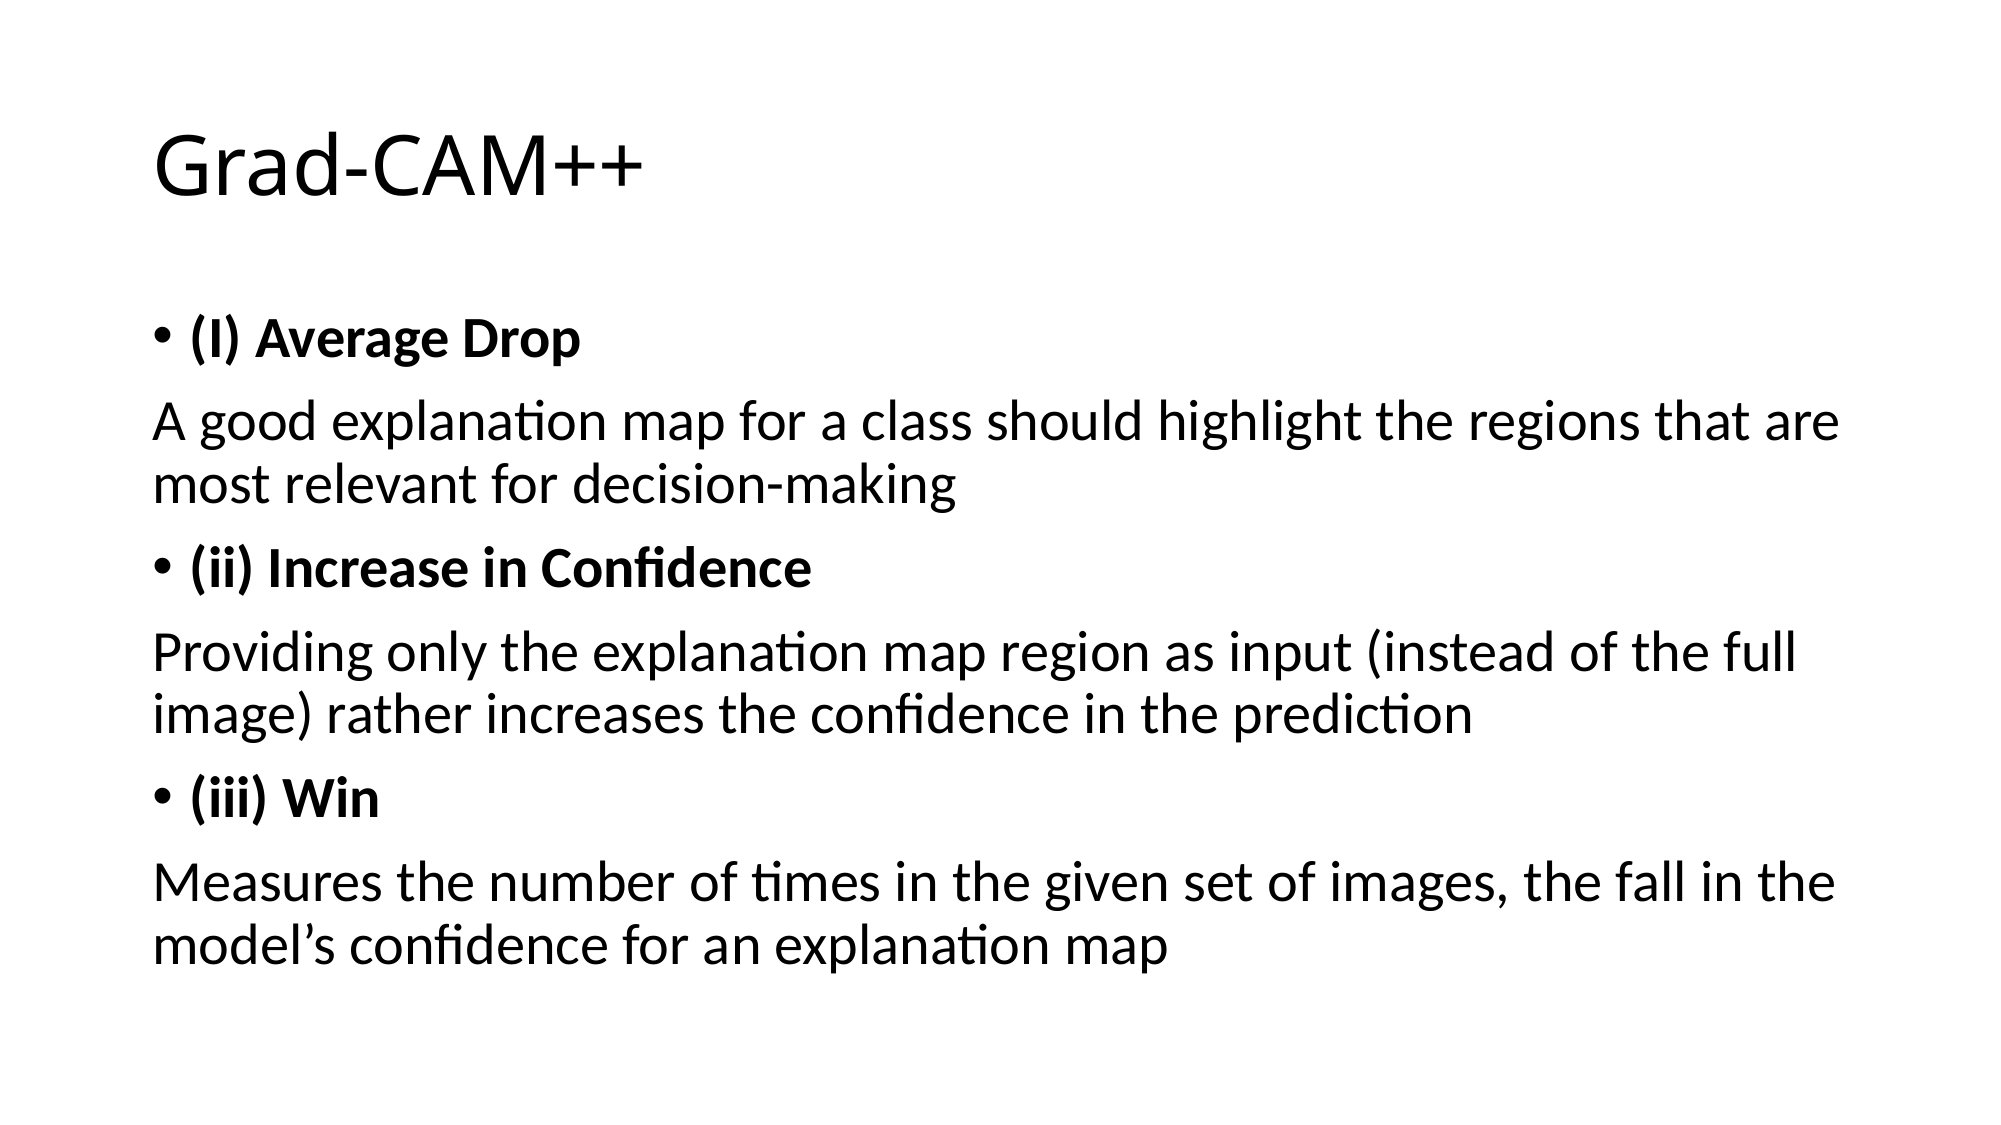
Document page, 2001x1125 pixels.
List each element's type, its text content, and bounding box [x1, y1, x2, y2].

title Grad-CAM++ [137, 59, 1863, 278]
list (I) Average Drop A good explanation map for a class should highlight the regions that are most relevant for decision-making (ii) Increase in Confidence Providing only the explanation map region as input (instead of the full image) rather increases the confidence in the prediction (iii) Win Measures the number of times in the given set of images, the fall in the model’s confidence for an explanation map [137, 299, 1863, 1014]
